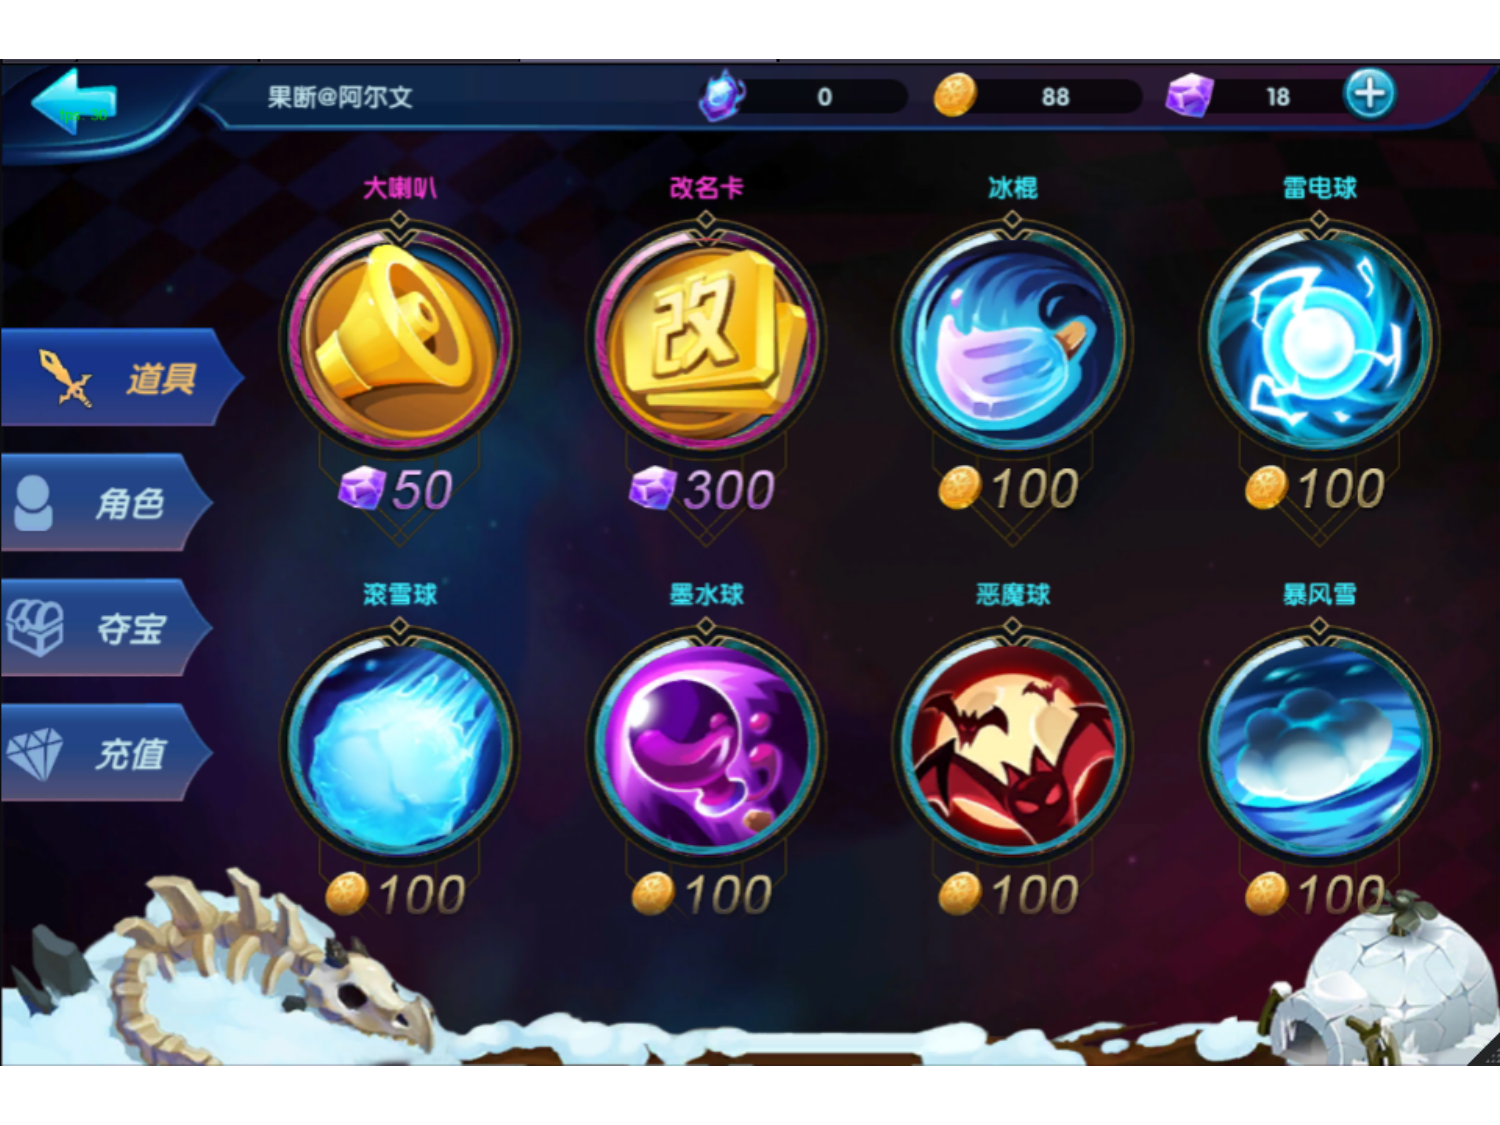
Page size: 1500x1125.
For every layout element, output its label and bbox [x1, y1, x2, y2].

picture [0, 59, 1500, 1066]
